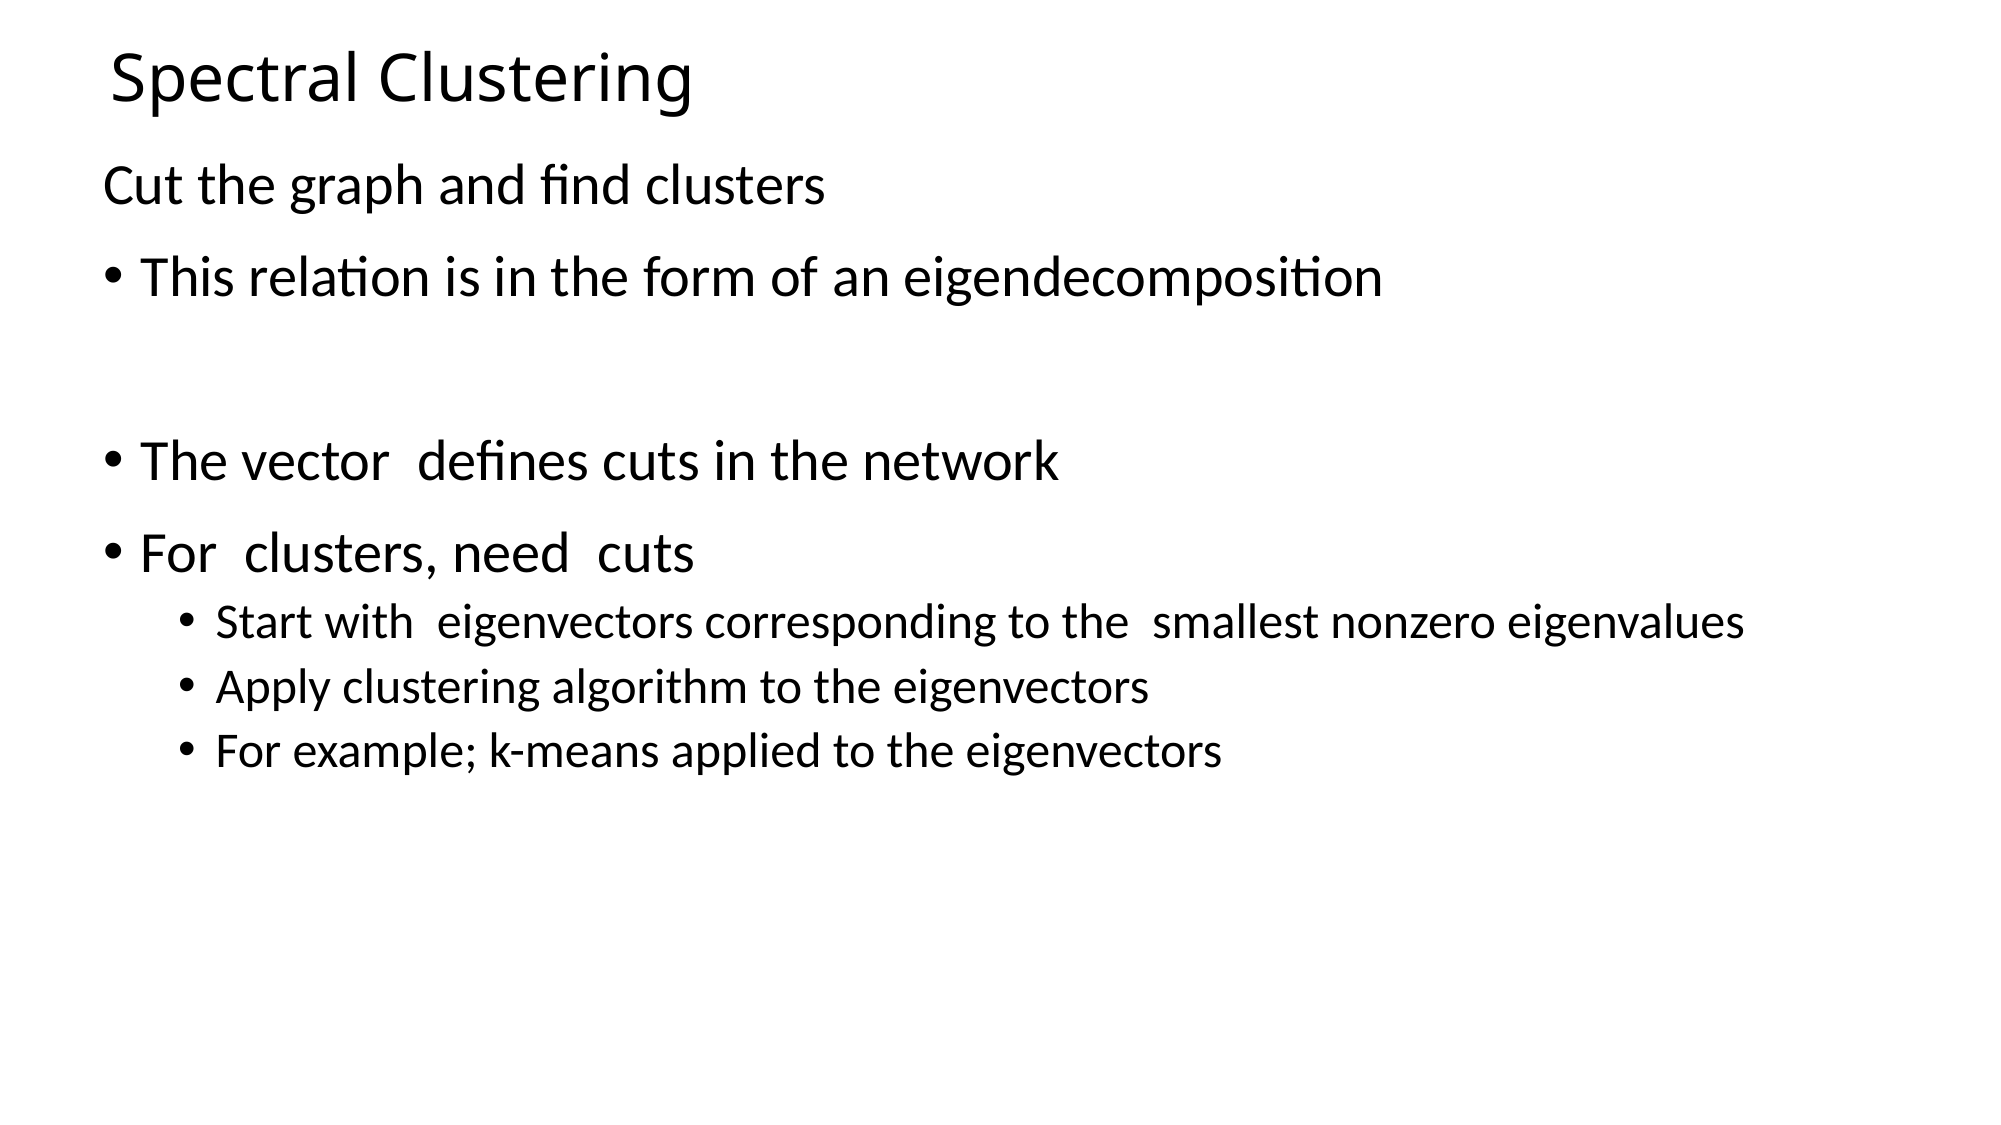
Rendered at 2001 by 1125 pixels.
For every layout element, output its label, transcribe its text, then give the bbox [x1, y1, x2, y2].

title Spectral Clustering [95, 36, 1821, 124]
